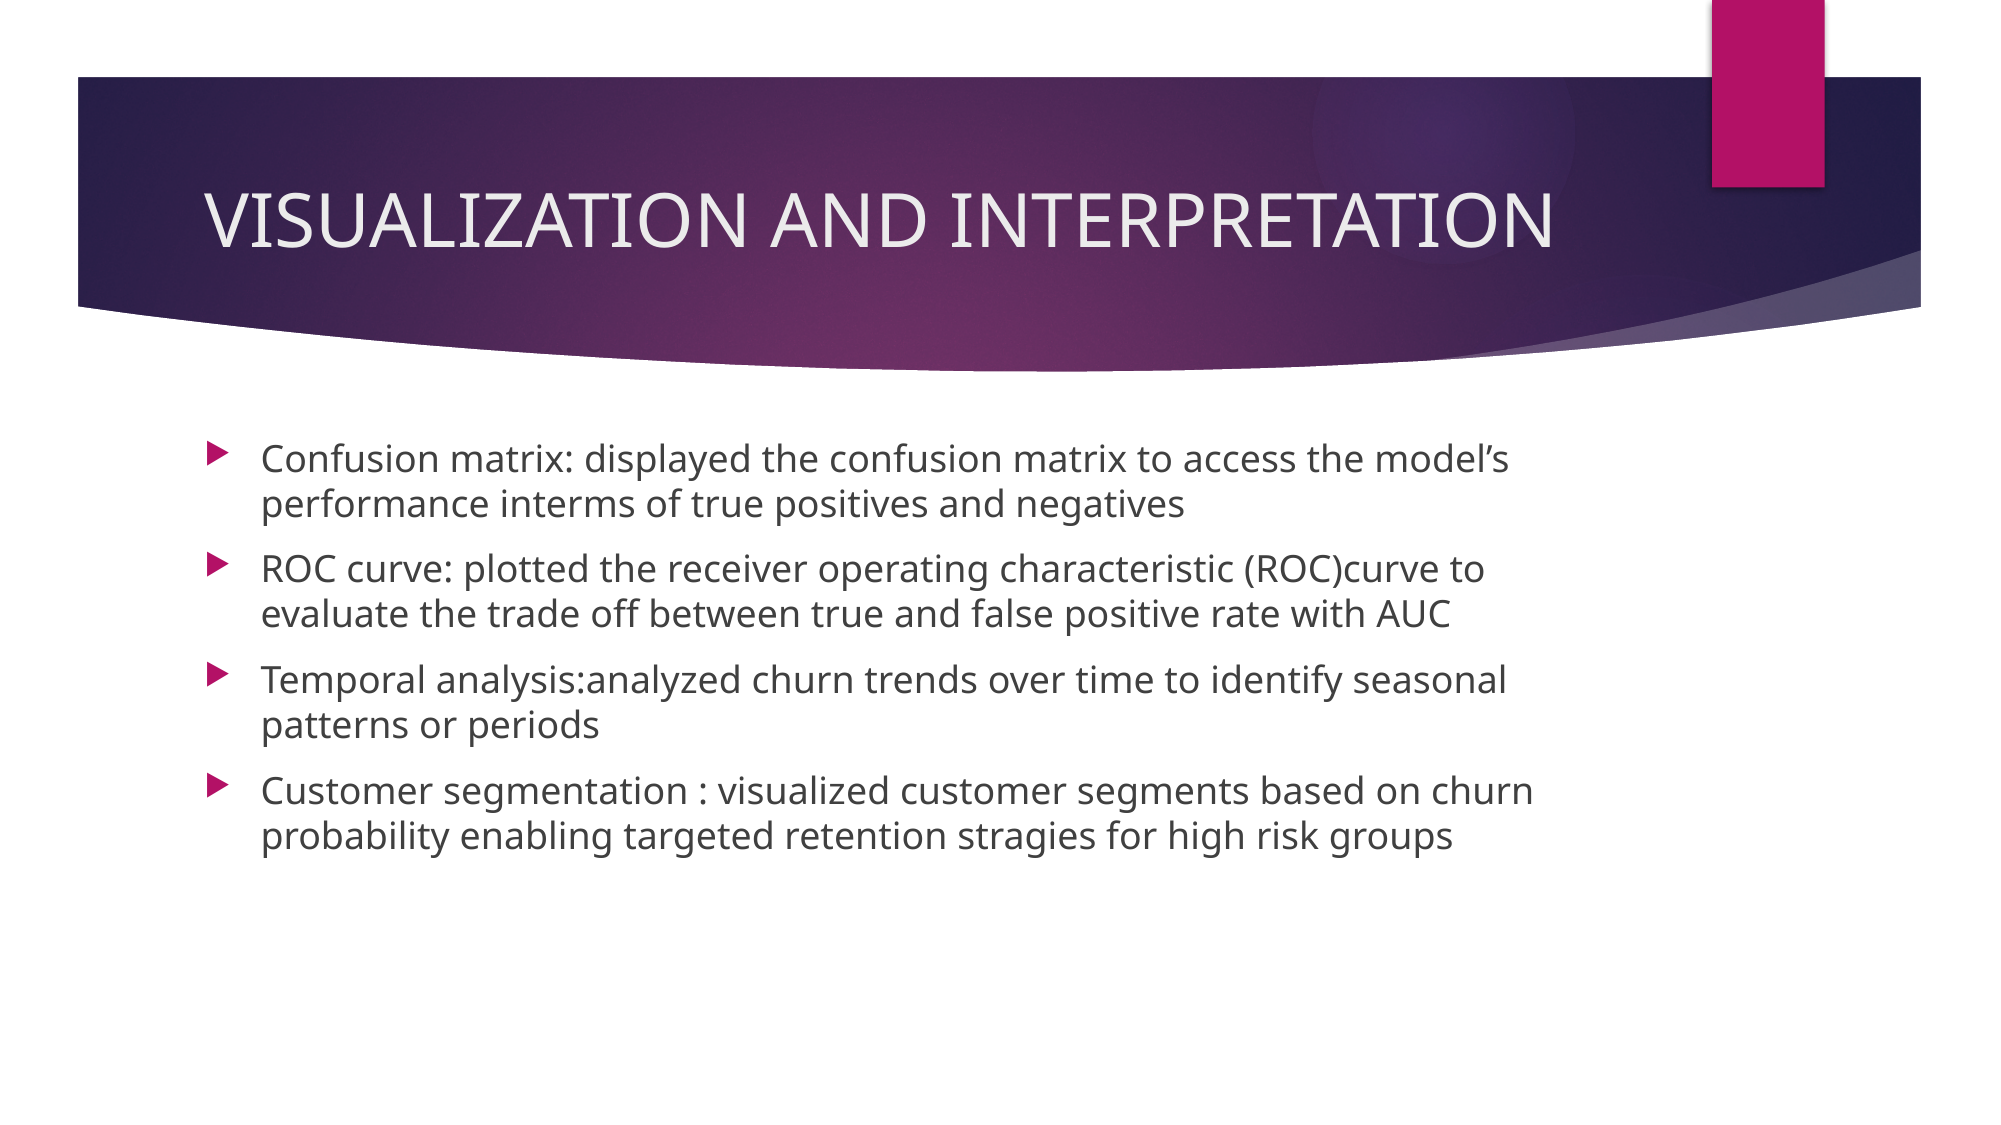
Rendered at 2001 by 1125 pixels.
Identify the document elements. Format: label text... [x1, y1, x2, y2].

title VISUALIZATION AND INTERPRETATION [189, 159, 1627, 276]
list Confusion matrix: displayed the confusion matrix to access the model’s performance interms of true positives and negatives ROC curve: plotted the receiver operating characteristic (ROC)curve to evaluate the trade off between true and false positive rate with AUC Temporal analysis:analyzed churn trends over time to identify seasonal patterns or periods Customer segmentation : visualized customer segments based on churn probability enabling targeted retention stragies for high risk groups [189, 427, 1638, 988]
